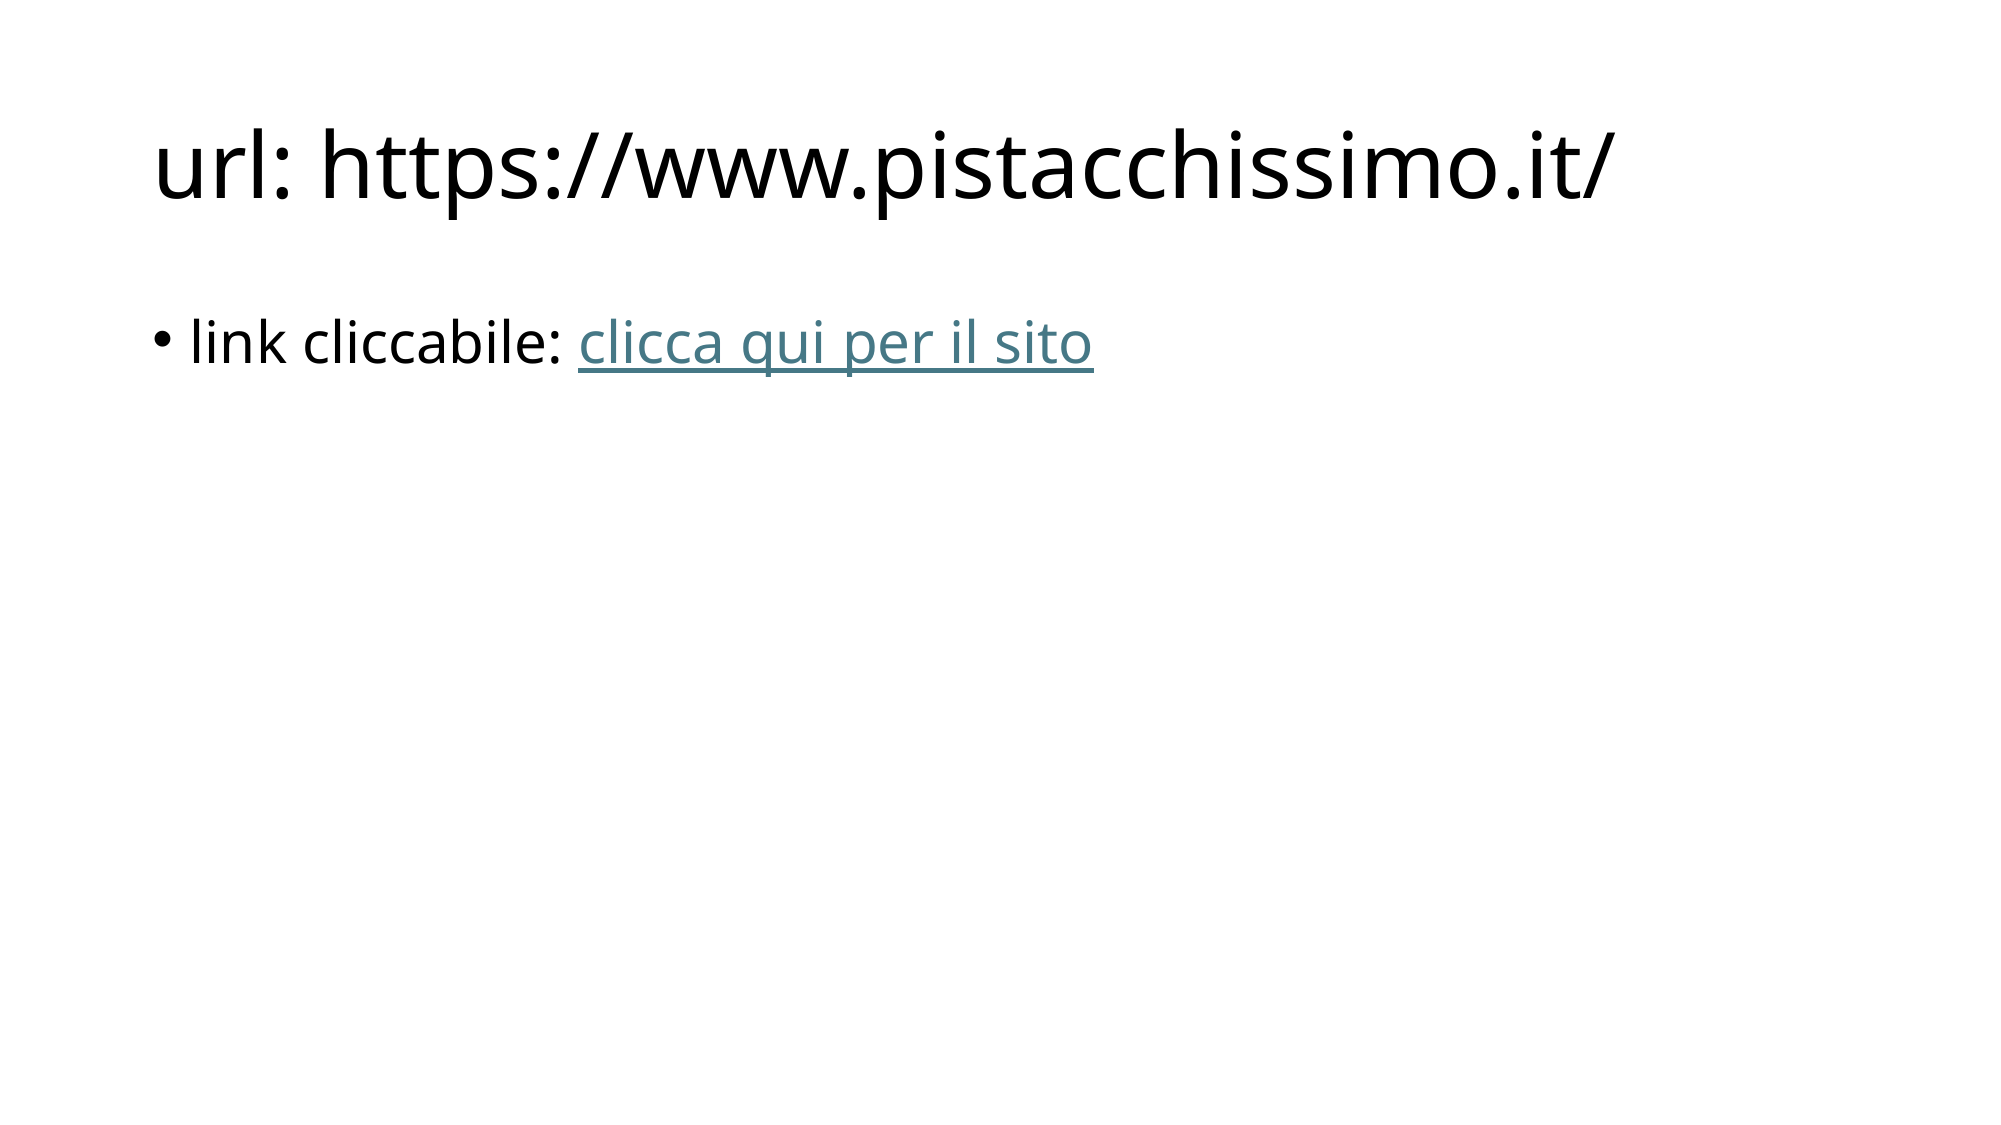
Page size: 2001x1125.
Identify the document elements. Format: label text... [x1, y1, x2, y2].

title url: https://www.pistacchissimo.it/ [137, 59, 1863, 278]
list link cliccabile: clicca qui per il sito [137, 299, 1863, 1014]
